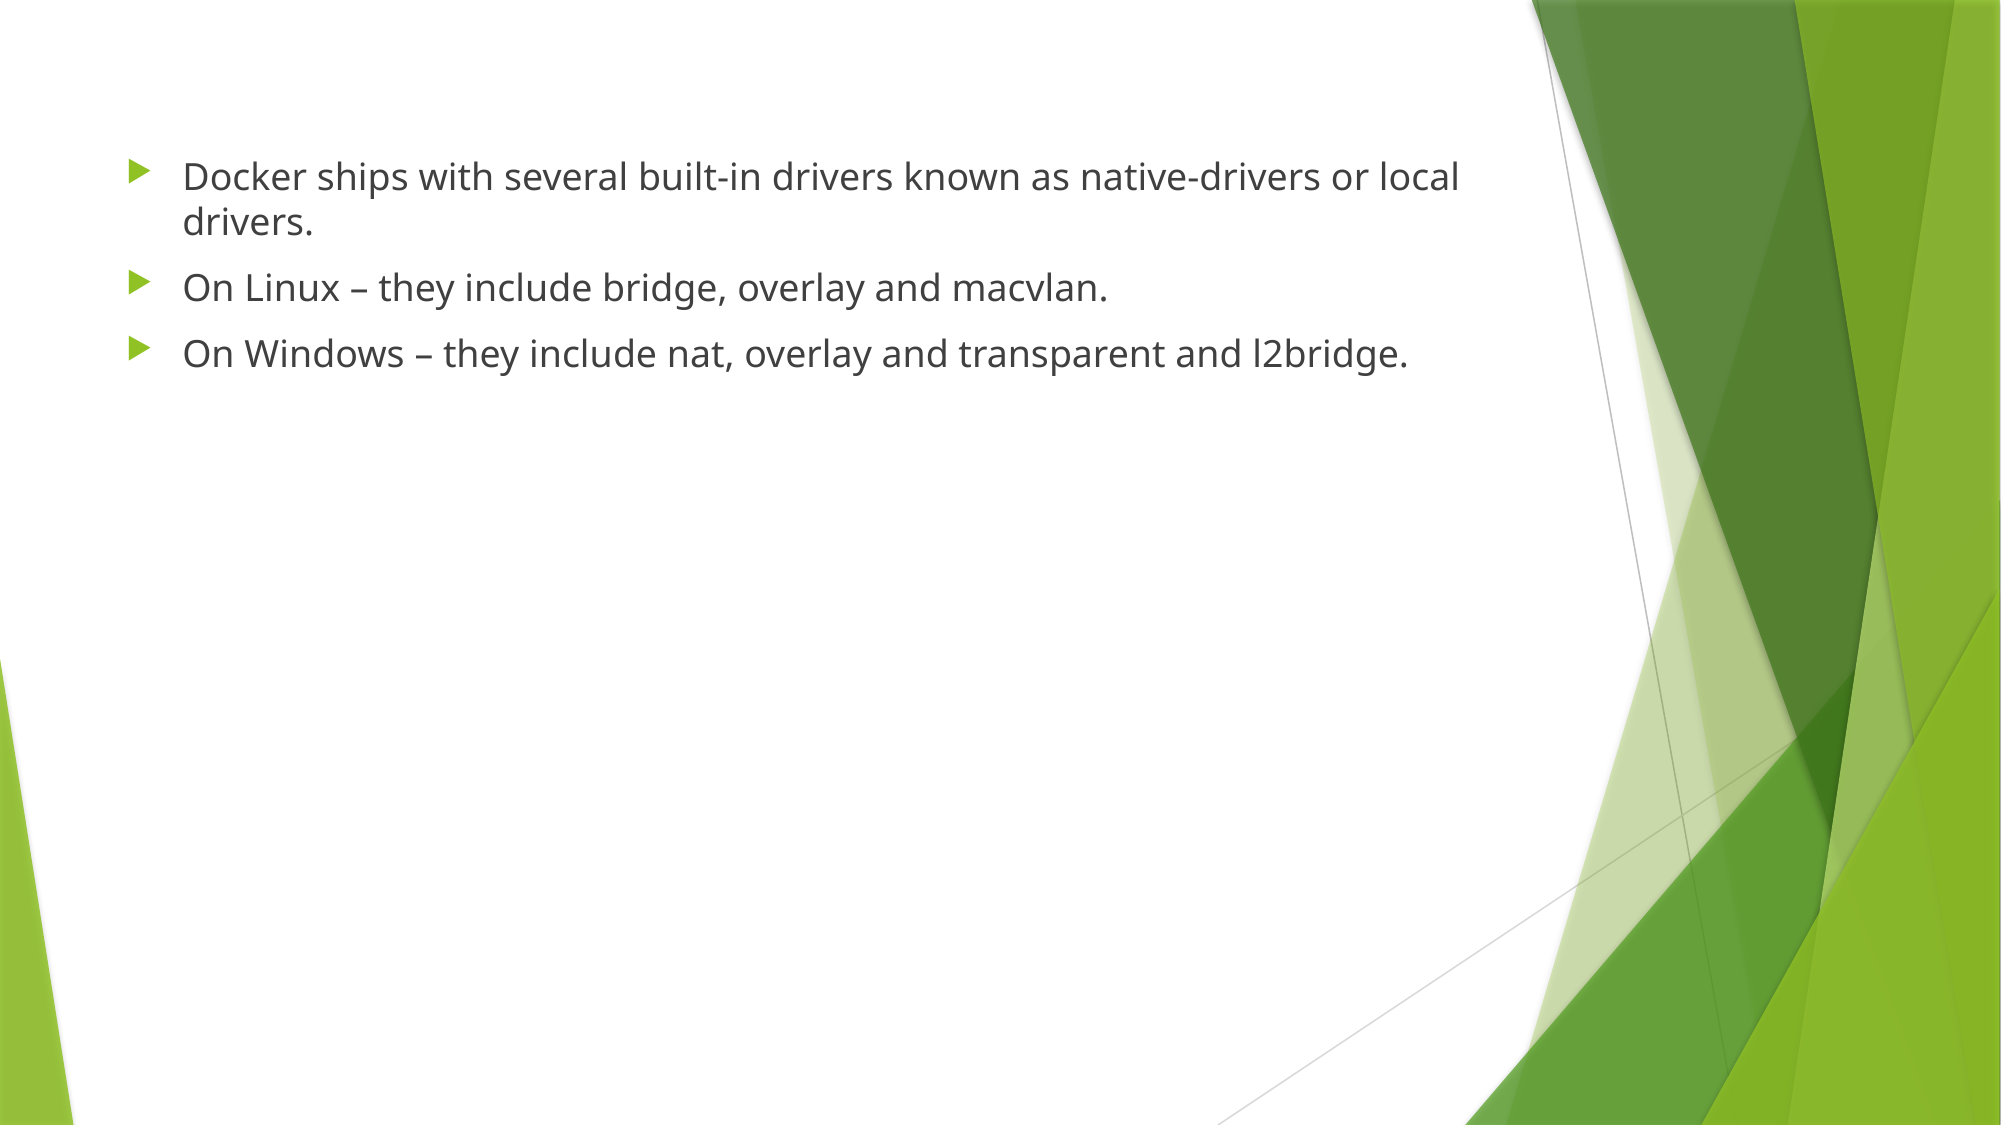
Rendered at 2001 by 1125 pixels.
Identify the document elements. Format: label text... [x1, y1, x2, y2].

list Docker ships with several built-in drivers known as native-drivers or local drivers. On Linux – they include bridge, overlay and macvlan. On Windows – they include nat, overlay and transparent and l2bridge. [111, 145, 1522, 992]
